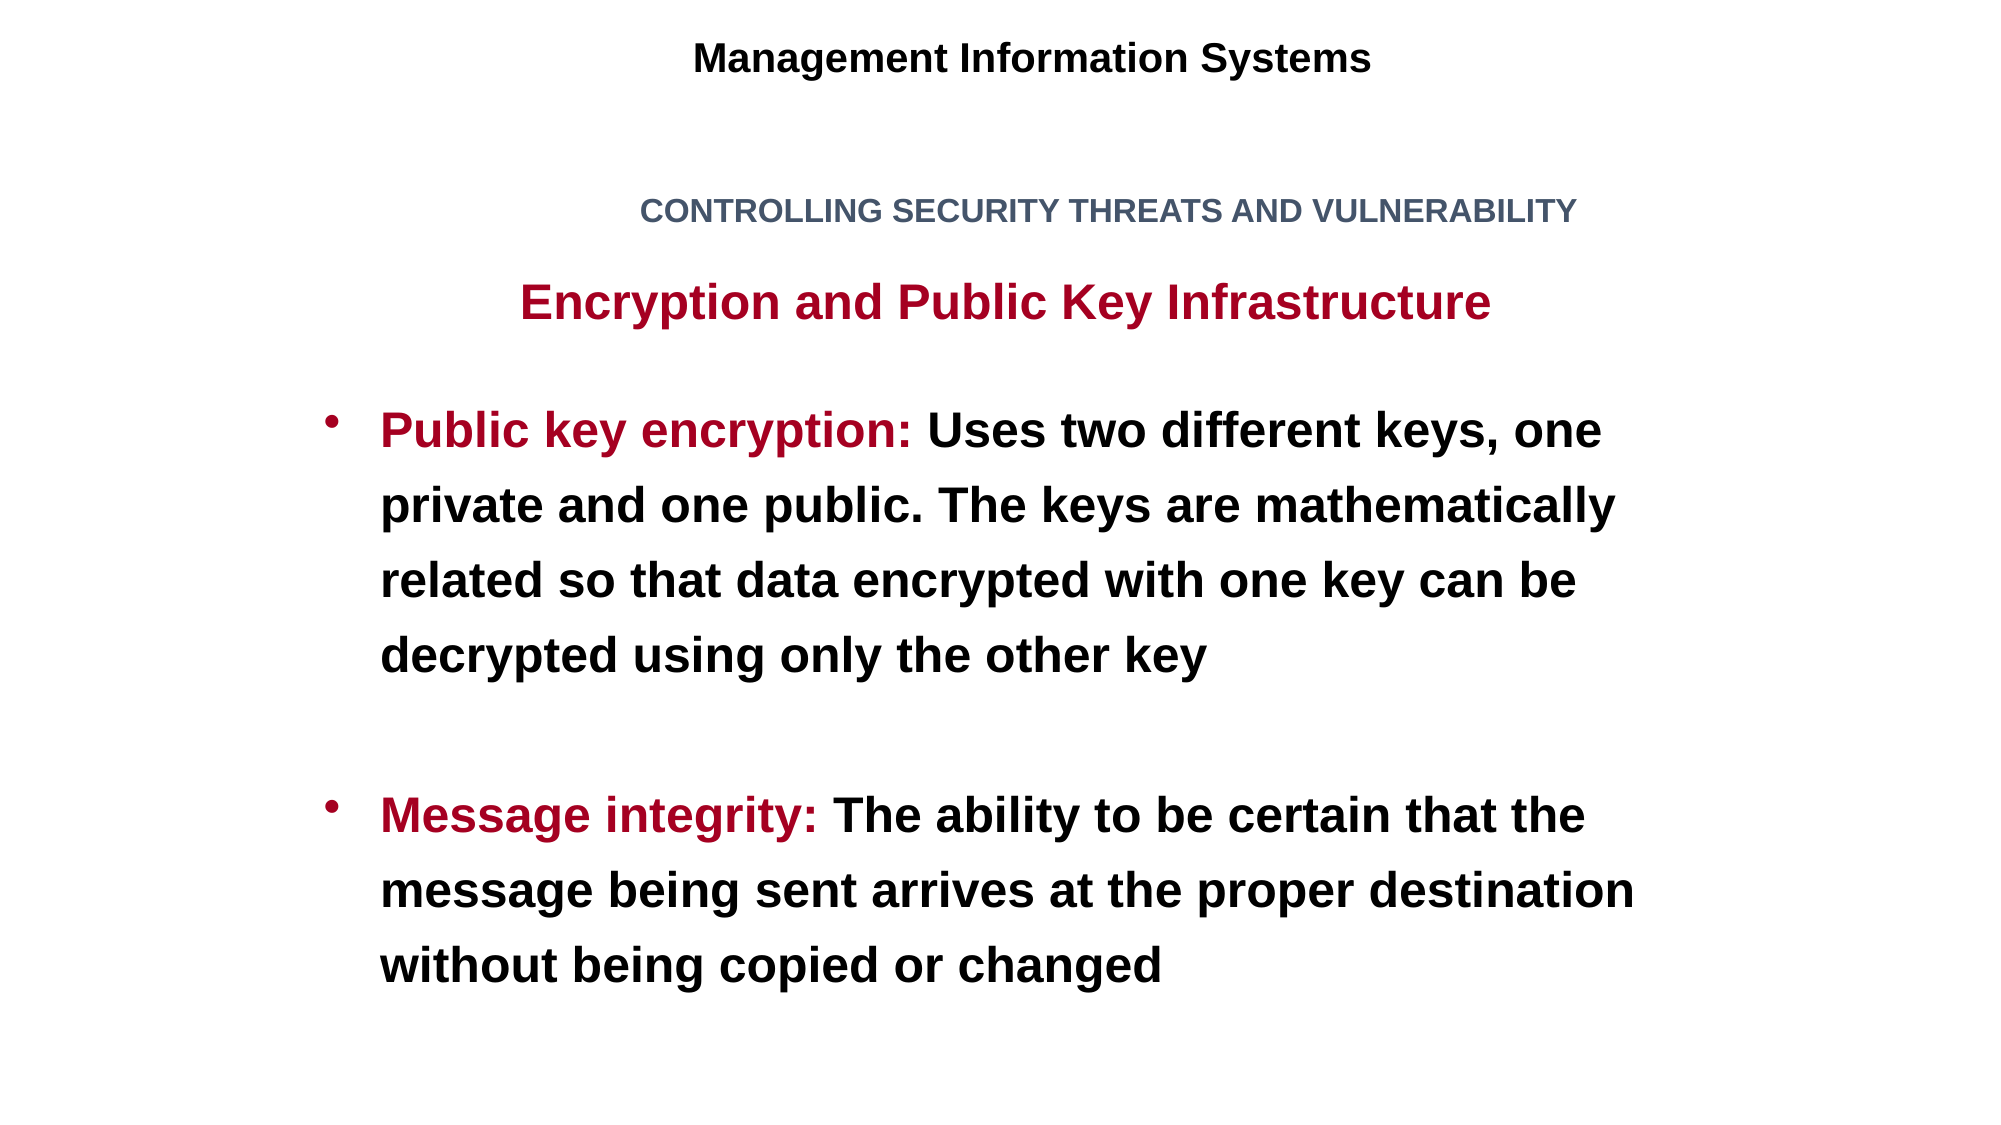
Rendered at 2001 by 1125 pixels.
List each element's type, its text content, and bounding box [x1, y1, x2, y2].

text_box Encryption and Public Key Infrastructure [500, 262, 1513, 350]
text_box Public key encryption: Uses two different keys, one private and one public. The keys are mathematically related so that data encrypted with one key can be decrypted using only the other key Message integrity: The ability to be certain that the message being sent arrives at the proper destination without being copied or changed [308, 375, 1697, 1013]
text_box CONTROLLING SECURITY THREATS AND VULNERABILITY [570, 182, 1649, 237]
text_box Management Information Systems [395, 32, 1671, 119]
